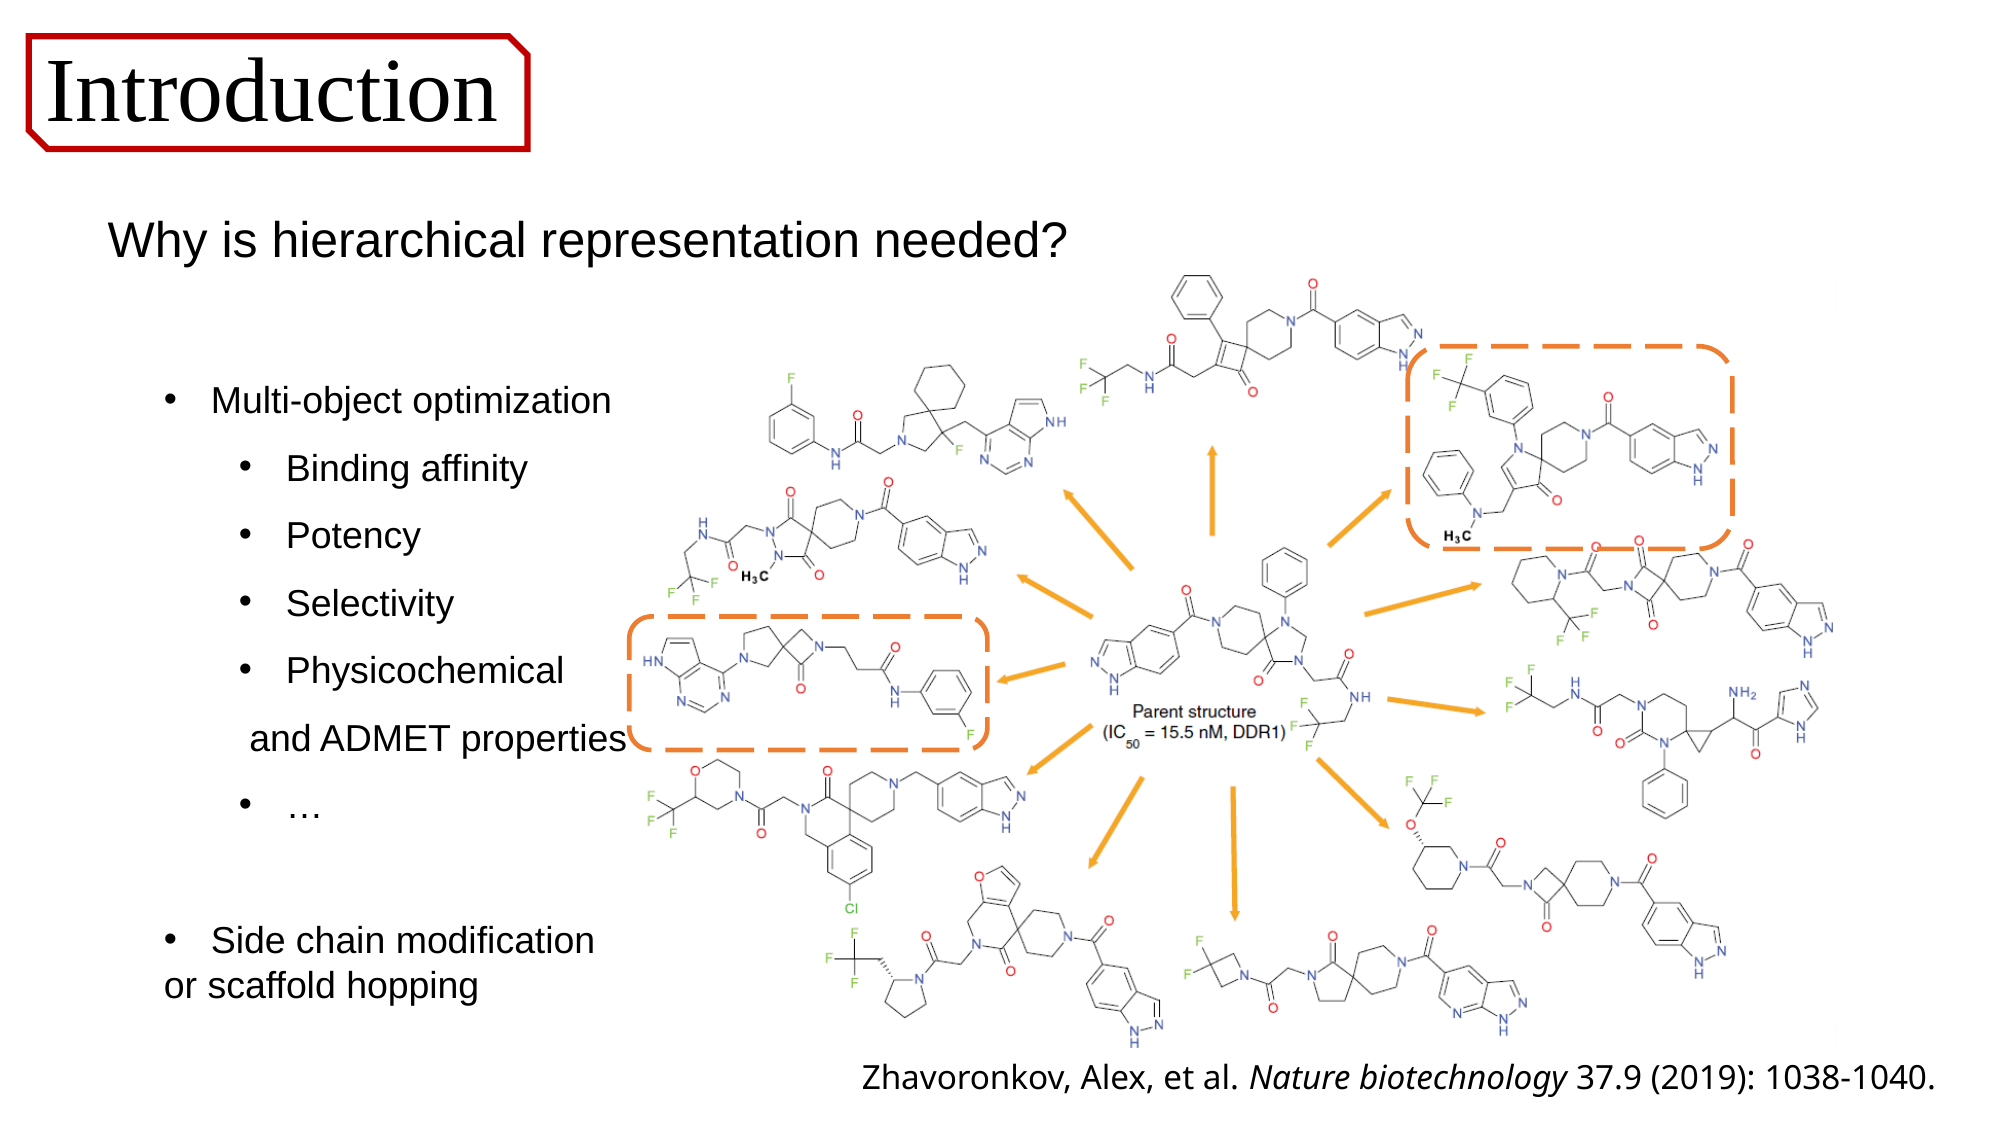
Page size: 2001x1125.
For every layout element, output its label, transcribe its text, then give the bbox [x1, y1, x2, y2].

text_box Introduction [30, 22, 515, 40]
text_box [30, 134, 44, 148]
text_box Multi-object optimization Binding affinity Potency Selectivity Physicochemical and ADMET properties … Side chain modification or scaffold hopping [149, 346, 629, 1014]
picture [629, 270, 1838, 1050]
text_box [27, 35, 529, 151]
text_box Why is hierarchical representation needed? [93, 199, 1084, 275]
text_box Zhavoronkov, Alex, et al. Nature biotechnology 37.9 (2019): 1038-1040. [847, 1049, 2000, 1104]
